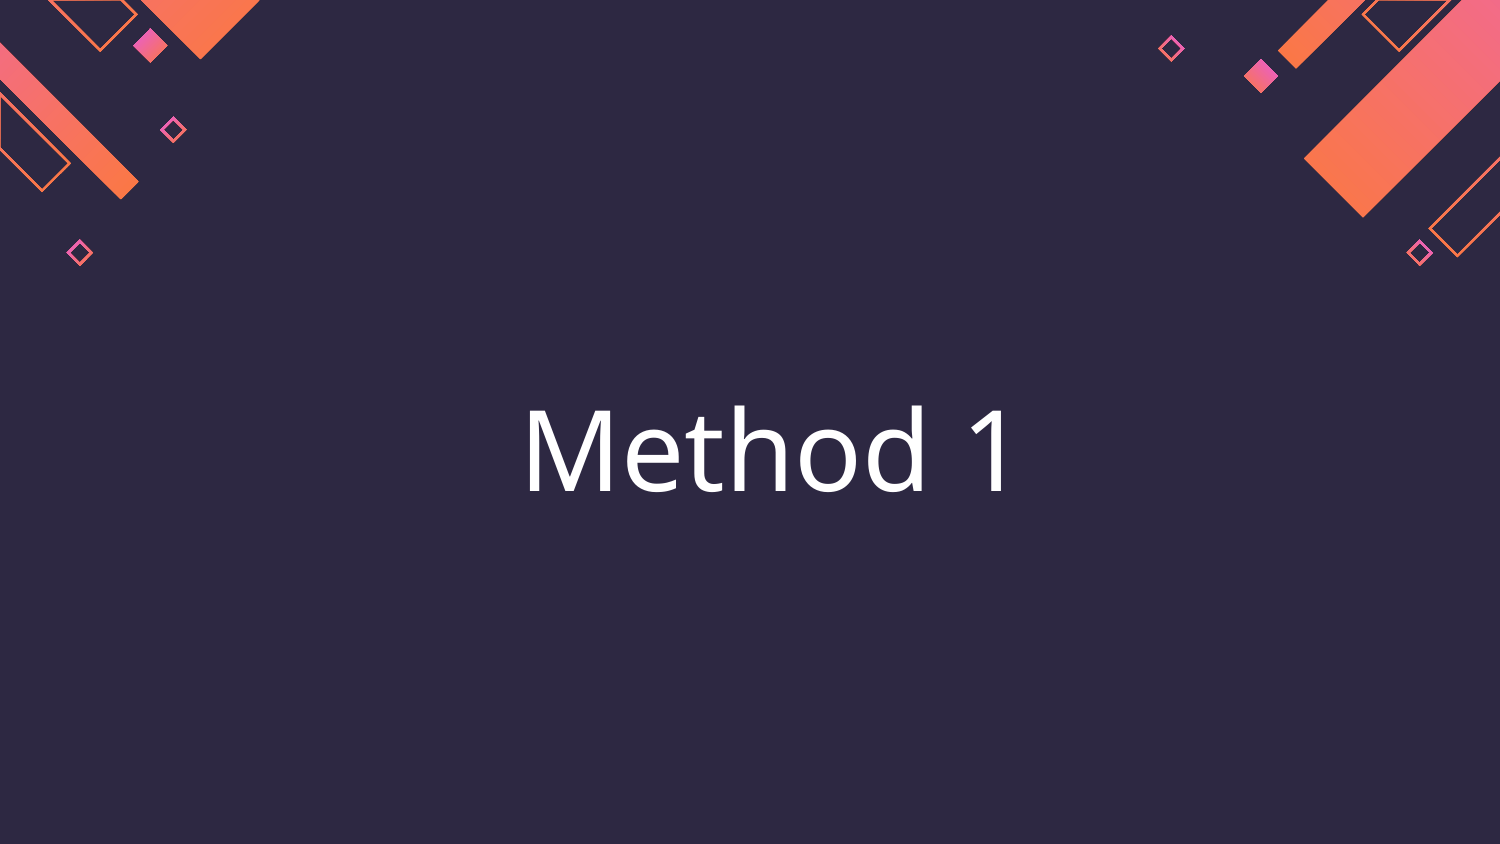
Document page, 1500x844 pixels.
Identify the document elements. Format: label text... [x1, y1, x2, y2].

title Method 1 [118, 363, 1427, 480]
